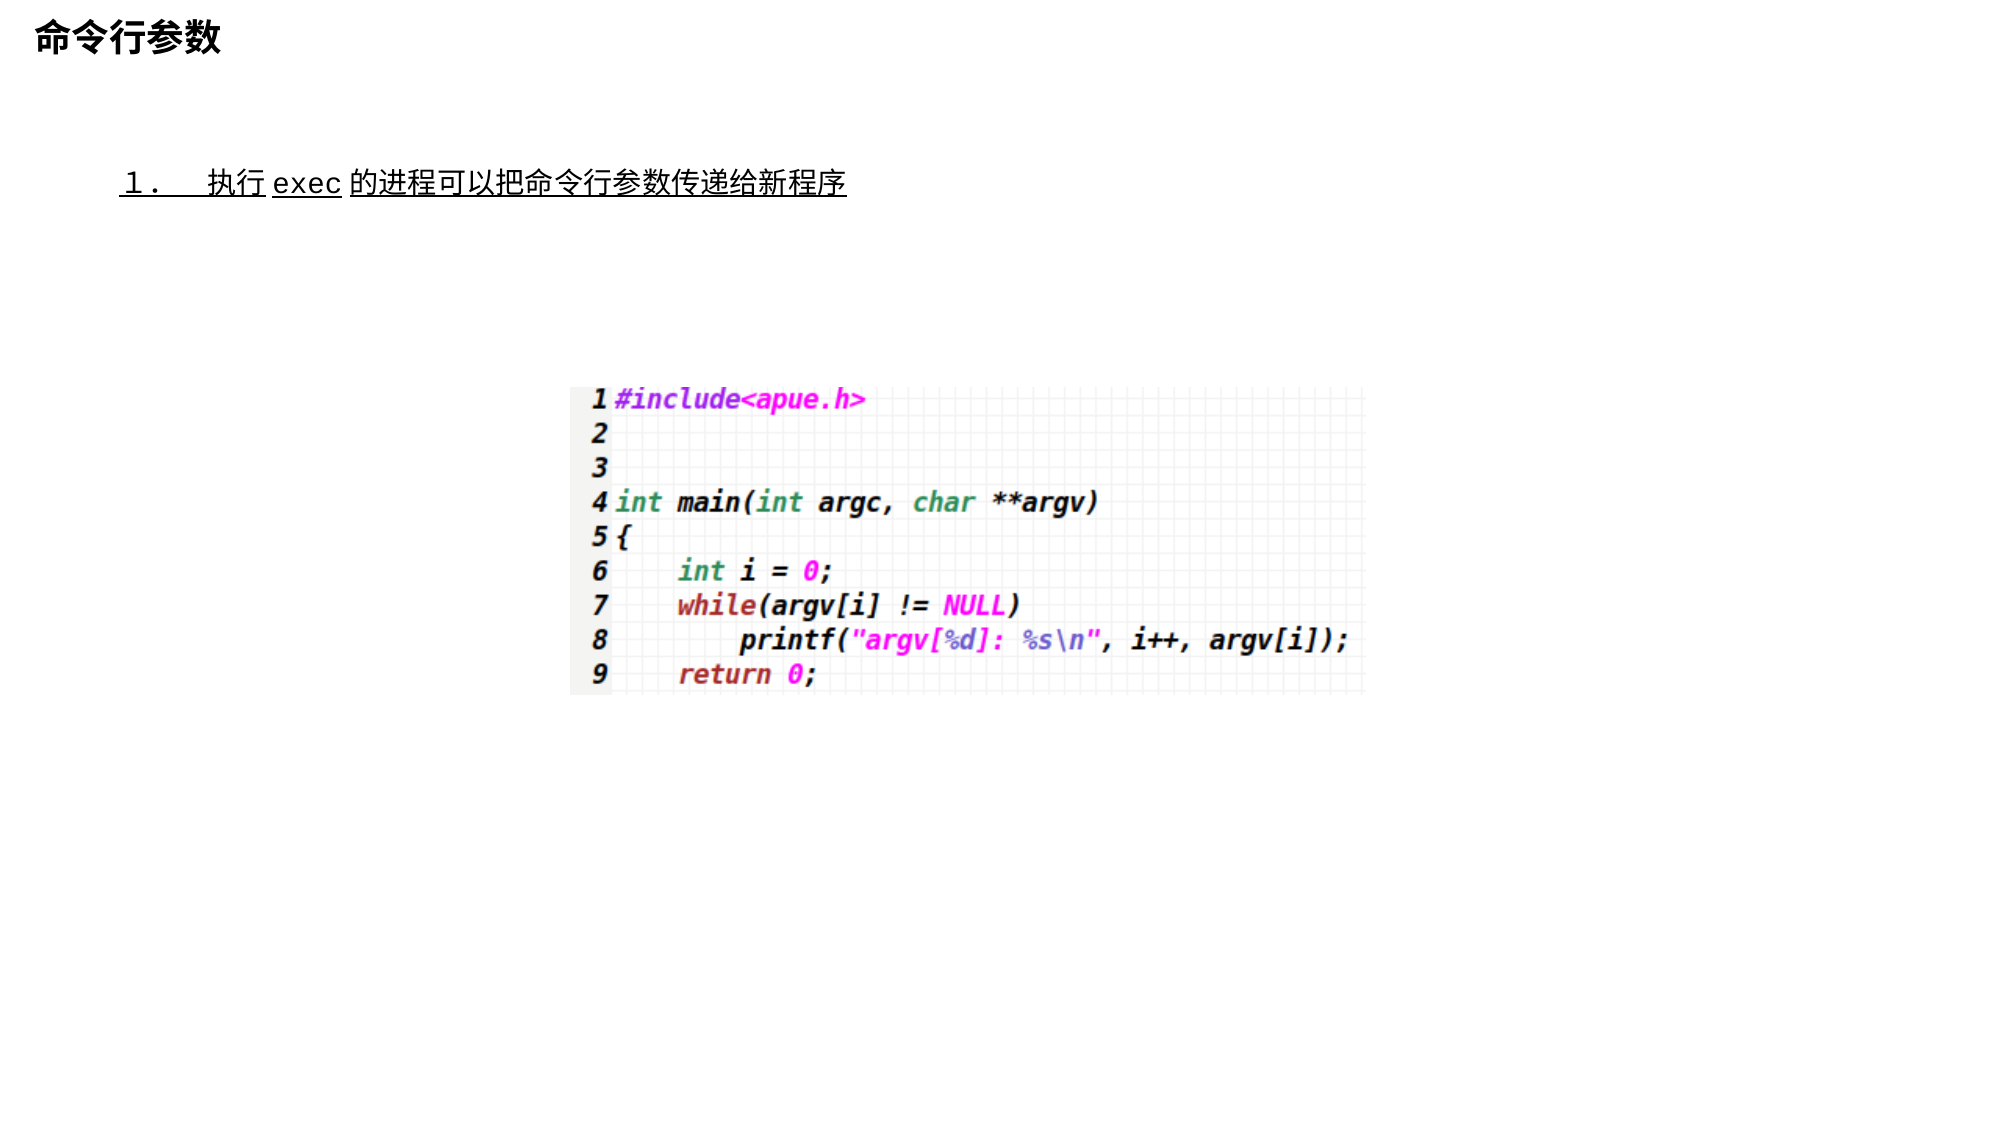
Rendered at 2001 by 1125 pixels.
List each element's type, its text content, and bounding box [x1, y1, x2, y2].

text_box 命令行参数 [19, 6, 423, 67]
text_box １． 执行exec的进程可以把命令行参数传递给新程序 [104, 156, 1481, 277]
picture [570, 387, 1366, 695]
